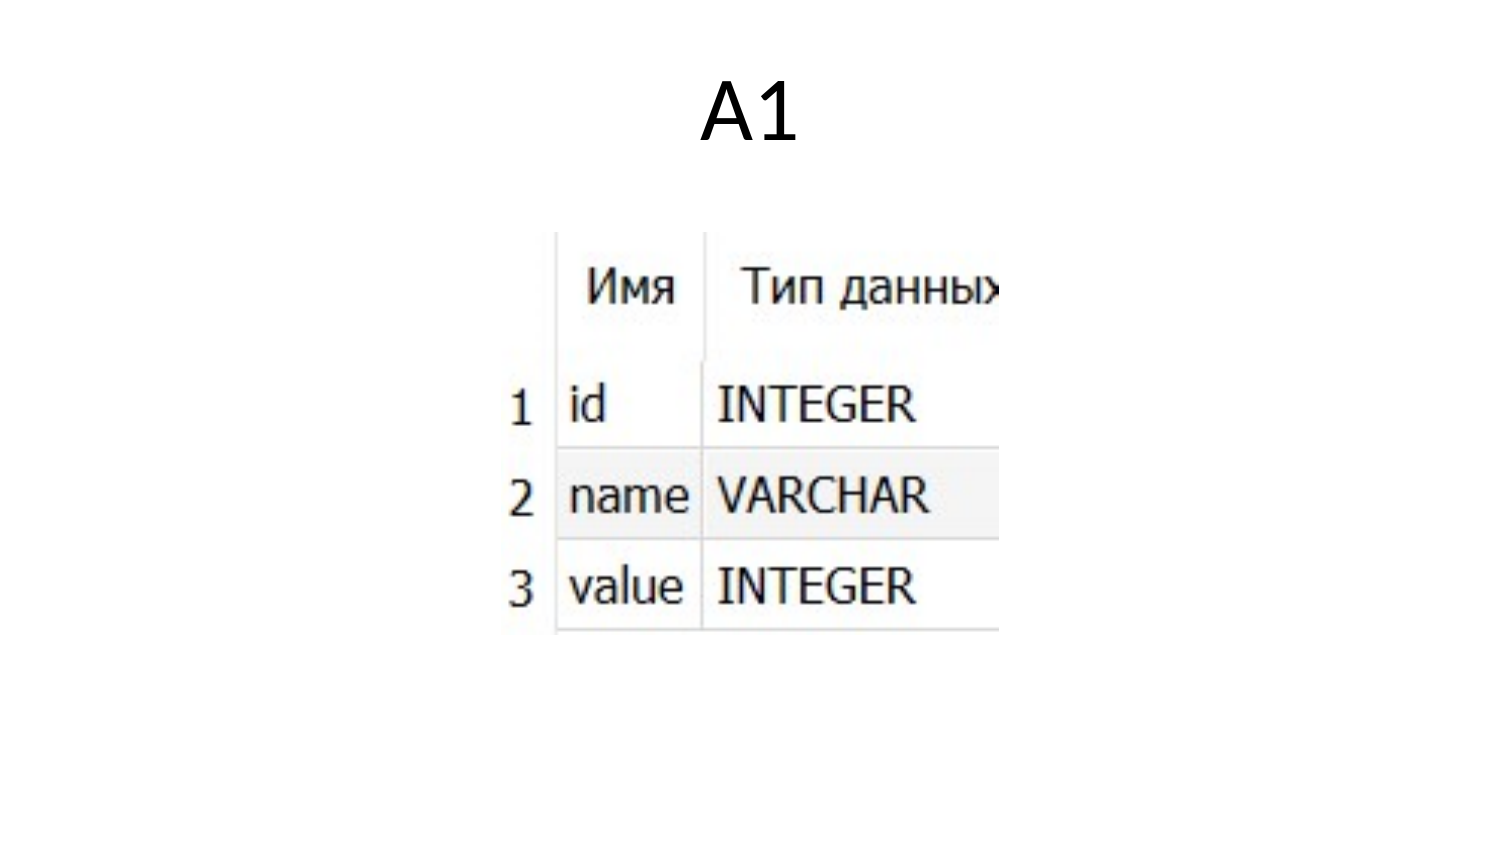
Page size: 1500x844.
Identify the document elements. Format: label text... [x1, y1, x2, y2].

picture [501, 232, 999, 636]
title A1 [75, 33, 1425, 175]
